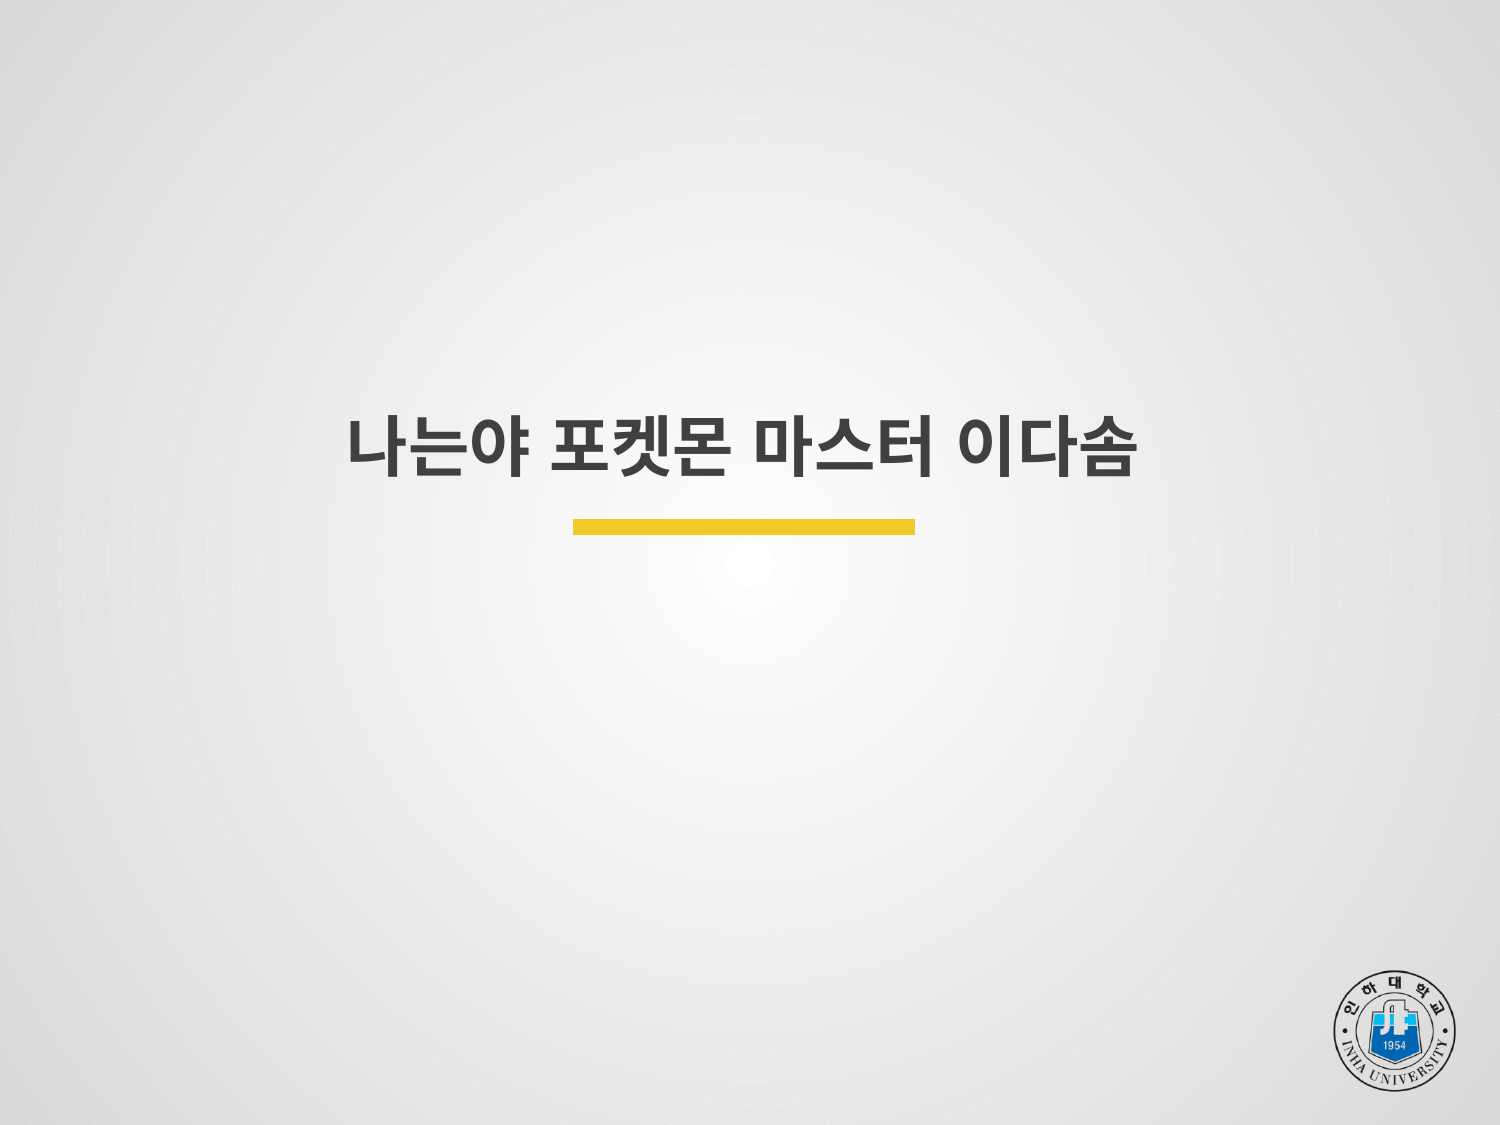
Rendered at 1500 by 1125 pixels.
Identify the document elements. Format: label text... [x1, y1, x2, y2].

text_box 나는야 포켓몬 마스터 이다솜 [129, 397, 1359, 492]
picture [1316, 947, 1473, 1116]
